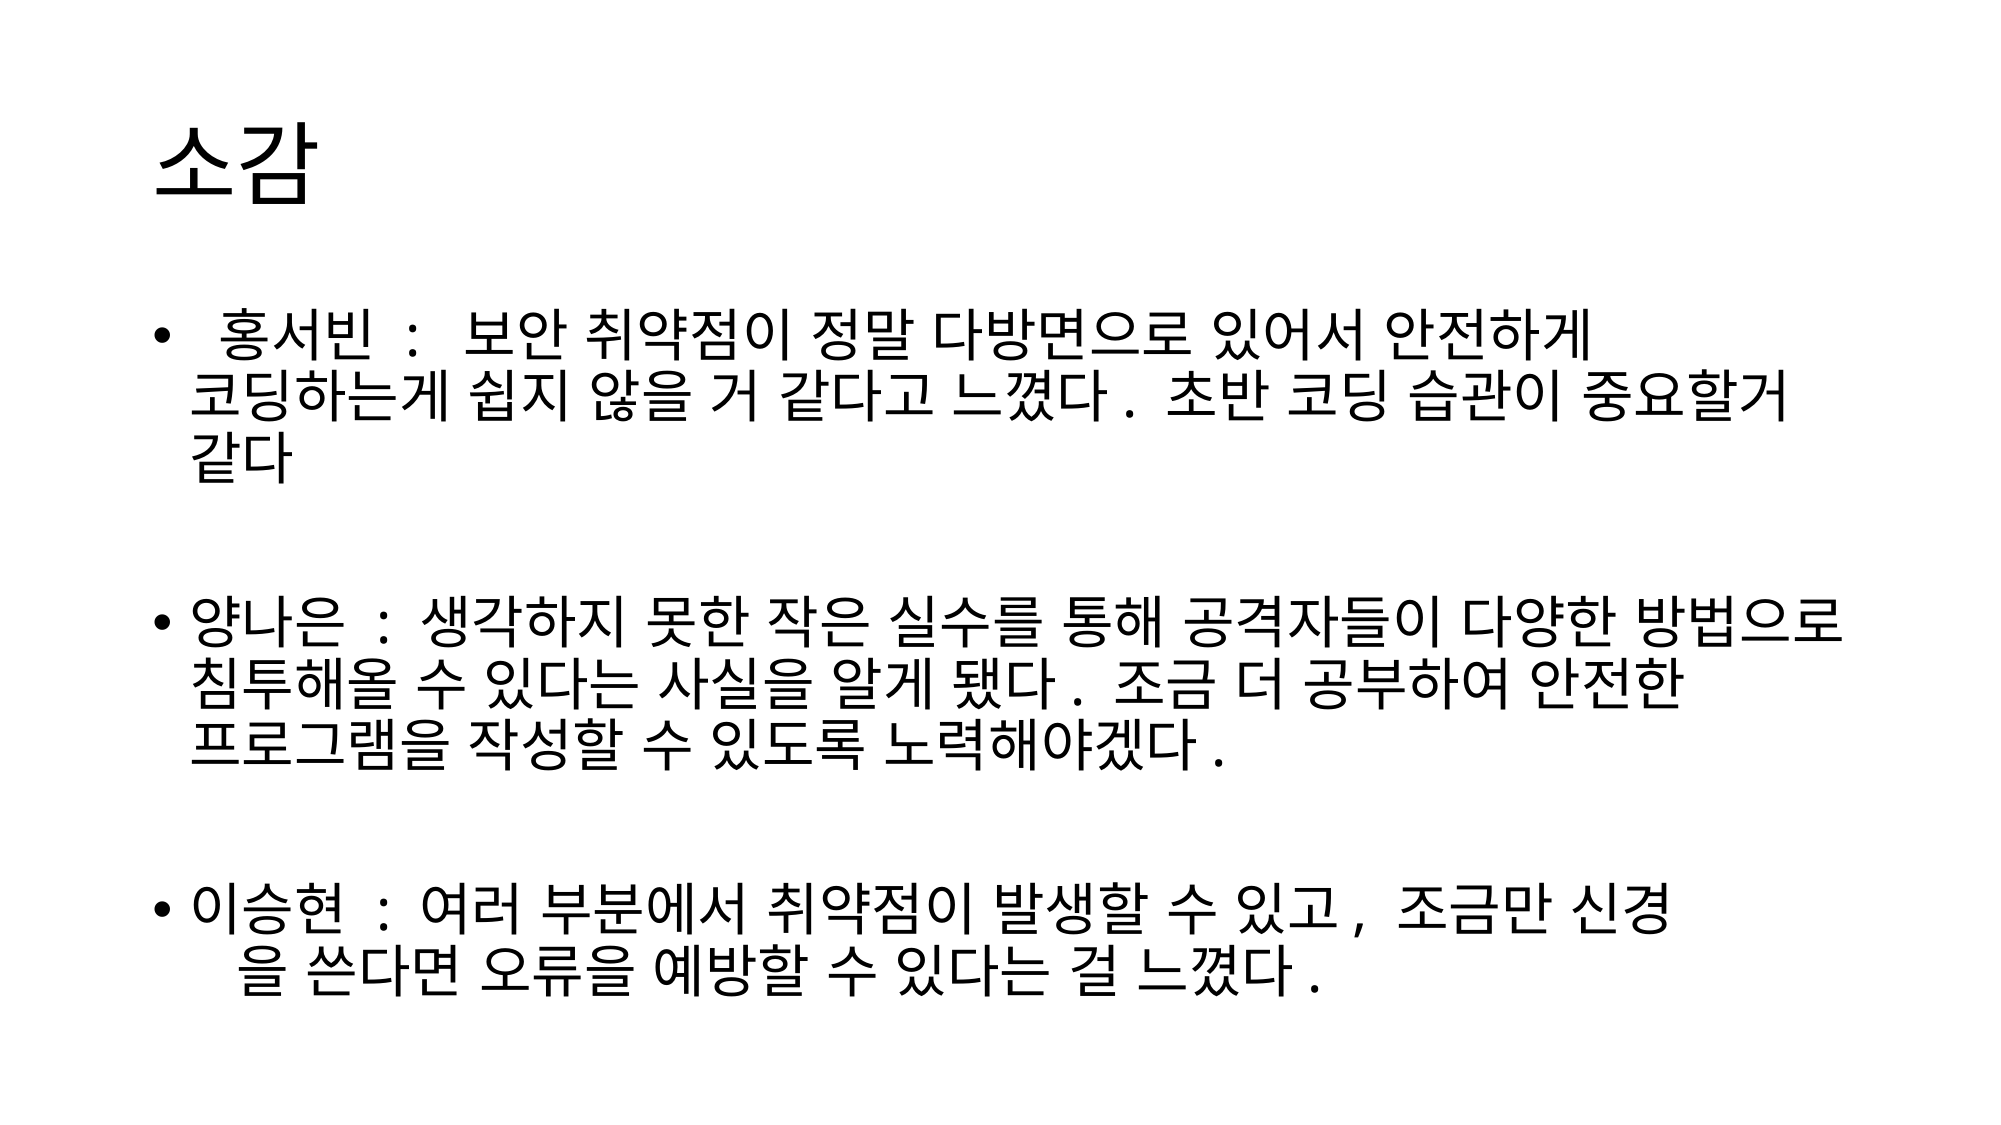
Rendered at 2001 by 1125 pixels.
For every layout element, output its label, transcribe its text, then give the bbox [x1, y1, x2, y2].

title 소감 [137, 59, 1863, 278]
list 홍서빈 : 보안 취약점이 정말 다방면으로 있어서 안전하게 코딩하는게 쉽지 않을 거 같다고 느꼈다. 초반 코딩 습관이 중요할거 같다 양나은 : 생각하지 못한 작은 실수를 통해 공격자들이 다양한 방법으로 침투해올 수 있다는 사실을 알게 됐다. 조금 더 공부하여 안전한 프로그램을 작성할 수 있도록 노력해야겠다. 이승현 : 여러 부분에서 취약점이 발생할 수 있고, 조금만 신경 을 쓴다면 오류을 예방할 수 있다는 걸 느꼈다. [137, 299, 1863, 1014]
